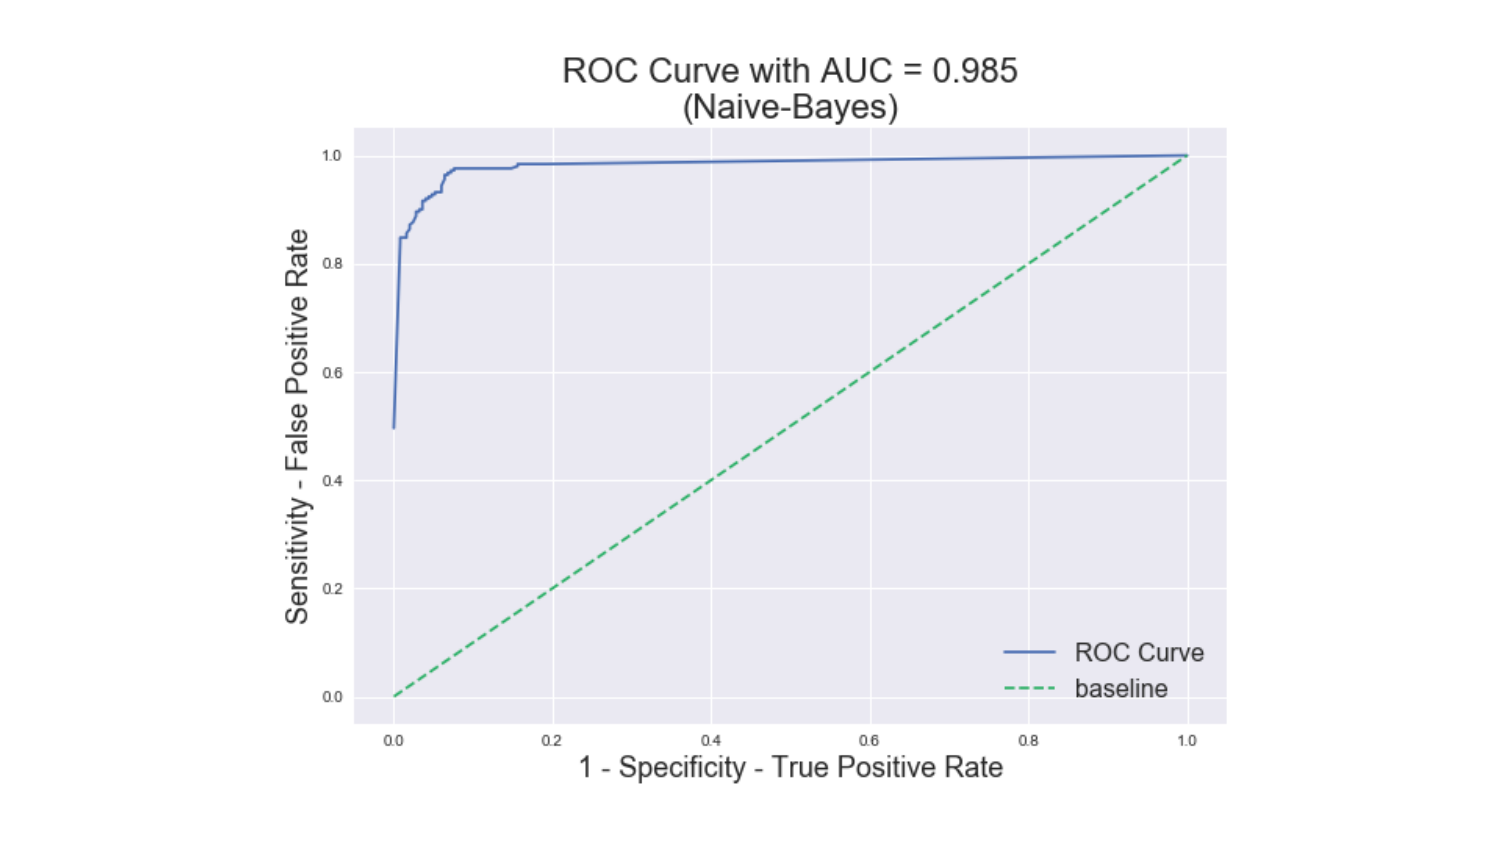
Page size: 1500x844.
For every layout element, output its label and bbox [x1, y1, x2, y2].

picture [248, 39, 1252, 805]
